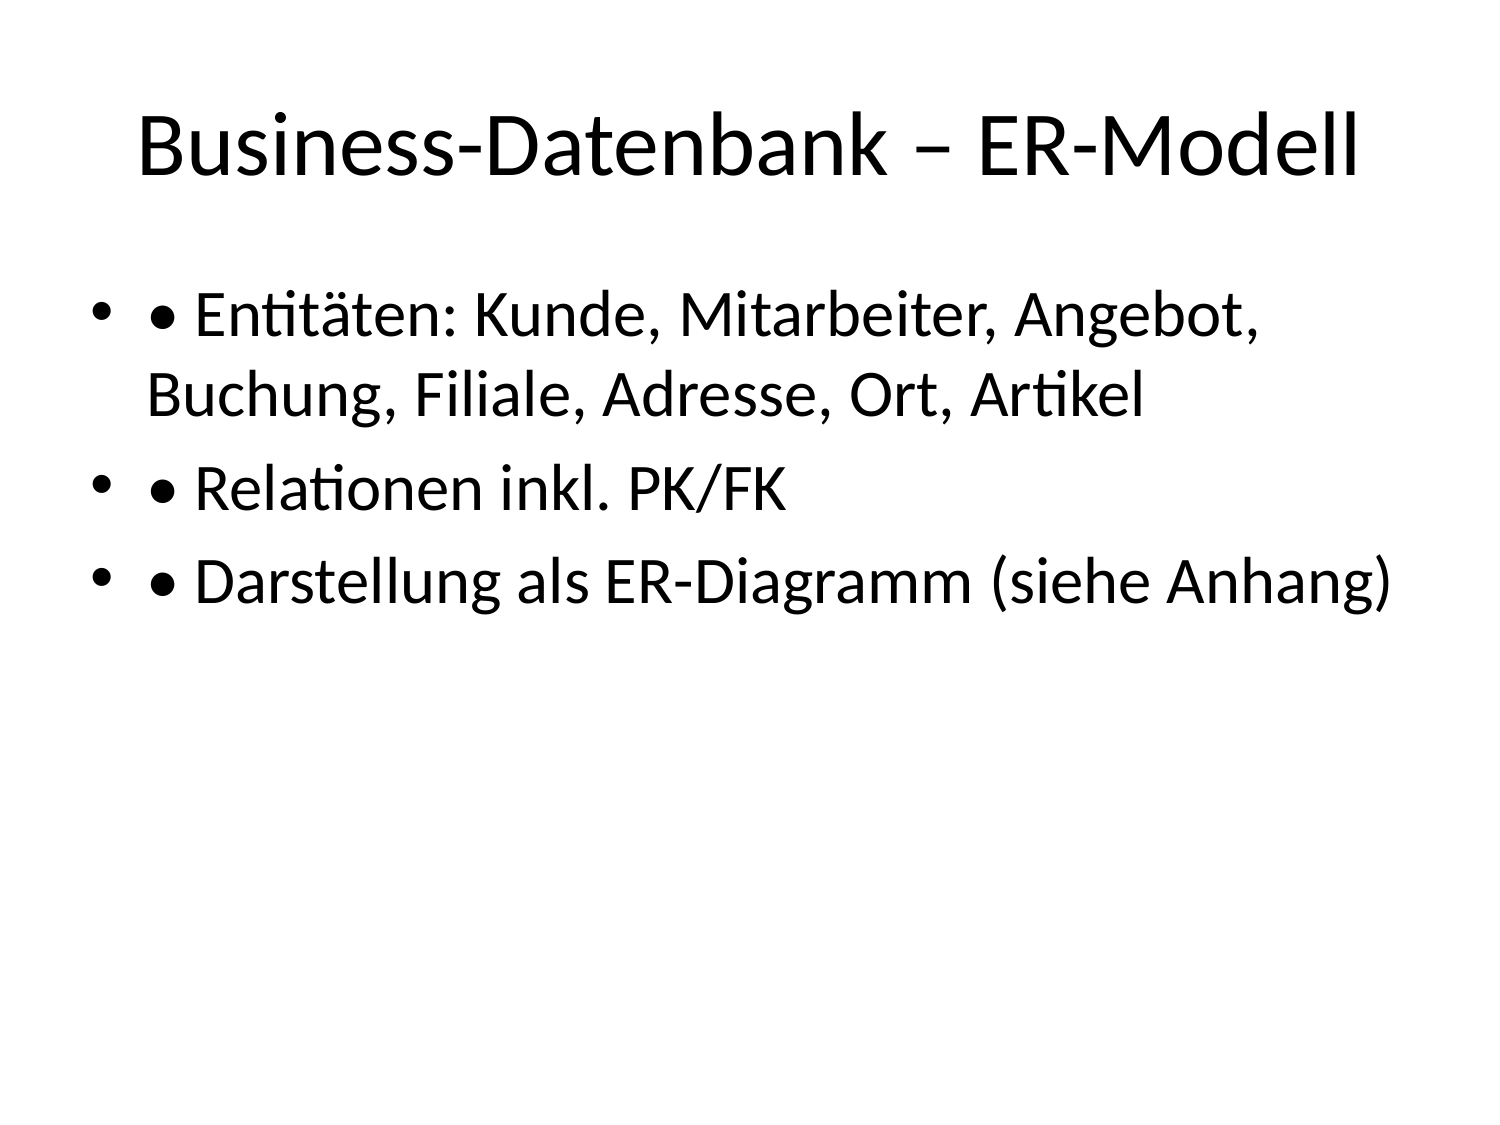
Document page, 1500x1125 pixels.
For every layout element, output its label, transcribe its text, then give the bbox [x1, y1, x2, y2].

list • Entitäten: Kunde, Mitarbeiter, Angebot, Buchung, Filiale, Adresse, Ort, Artikel • Relationen inkl. PK/FK • Darstellung als ER-Diagramm (siehe Anhang) [75, 262, 1425, 1005]
title Business-Datenbank – ER-Modell [75, 45, 1425, 233]
